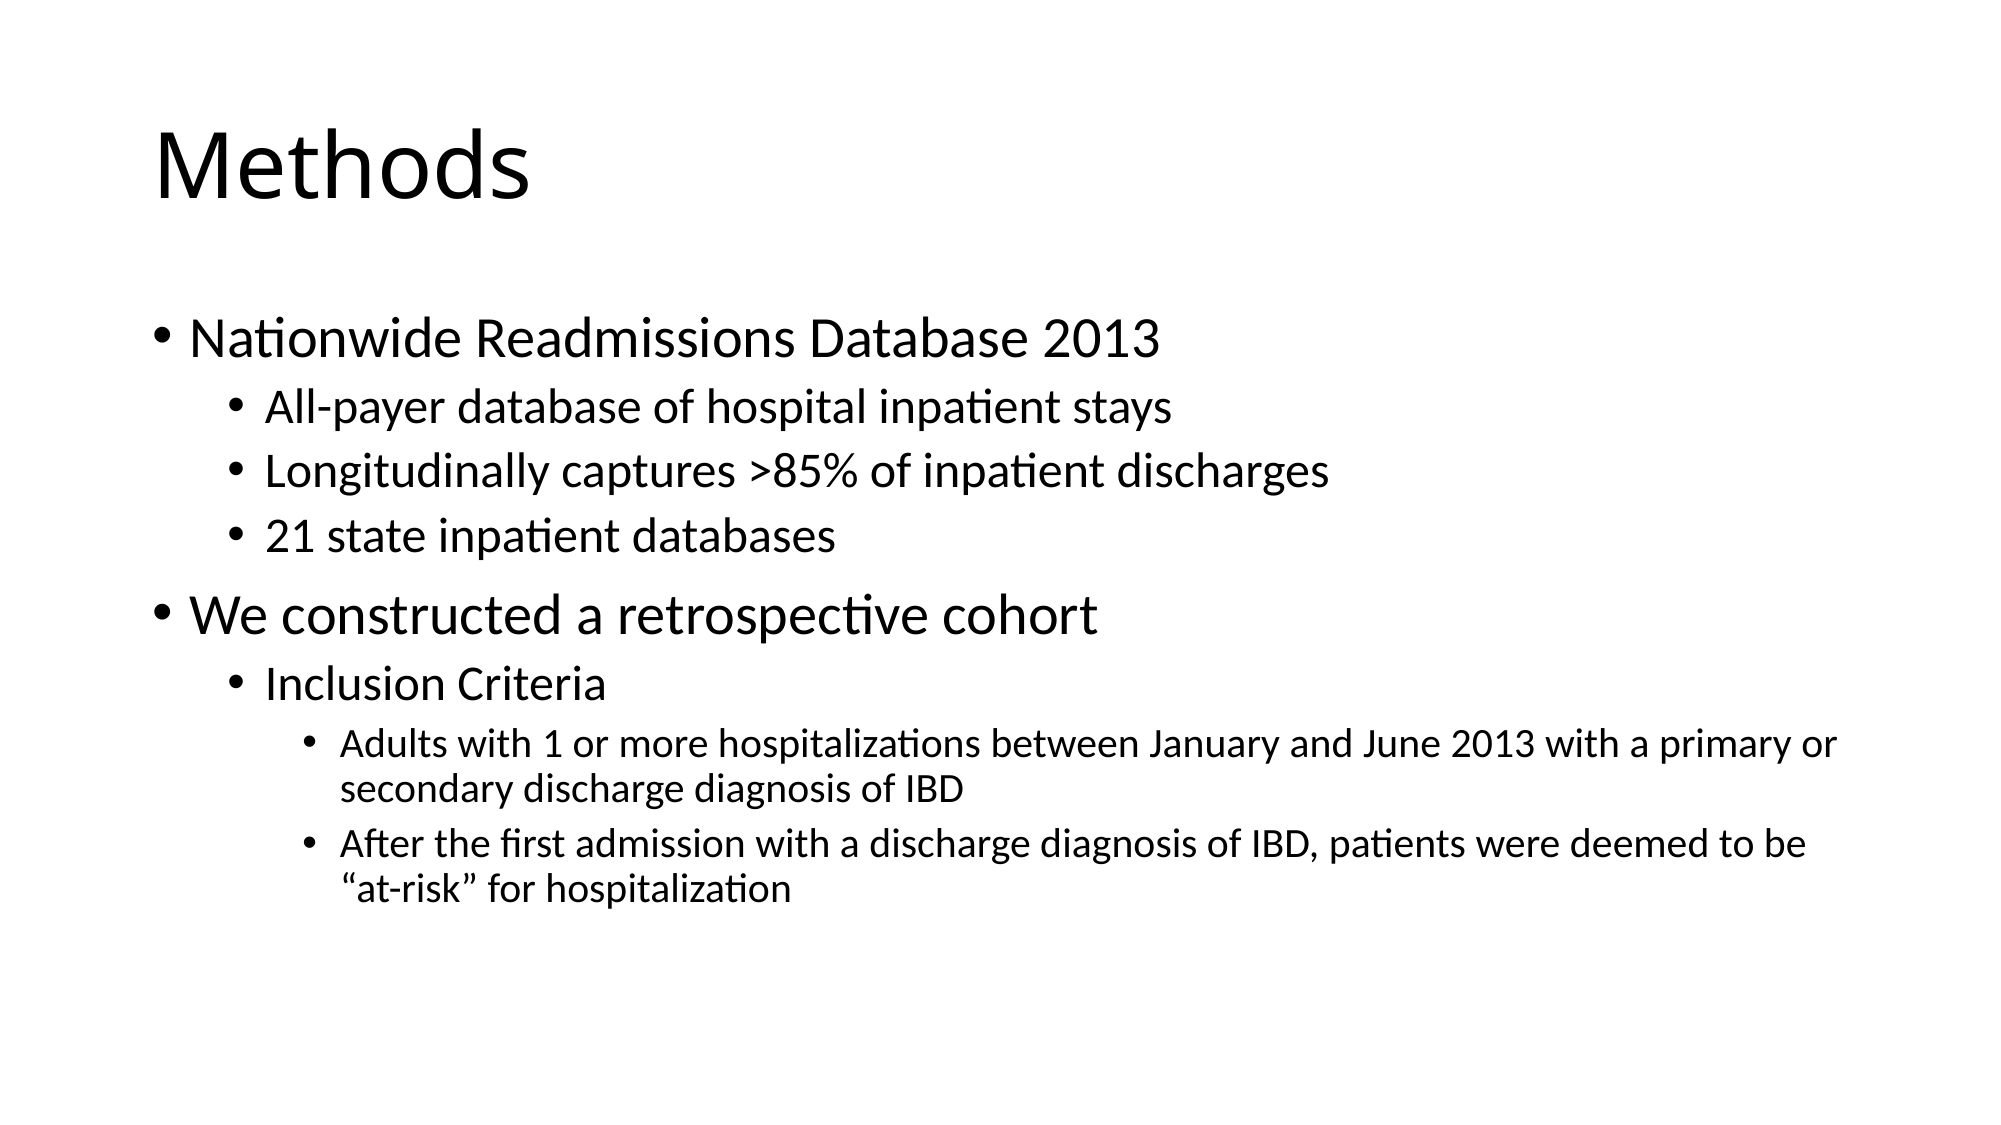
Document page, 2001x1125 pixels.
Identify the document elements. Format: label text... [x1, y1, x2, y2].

list Nationwide Readmissions Database 2013 All-payer database of hospital inpatient stays Longitudinally captures >85% of inpatient discharges 21 state inpatient databases We constructed a retrospective cohort Inclusion Criteria Adults with 1 or more hospitalizations between January and June 2013 with a primary or secondary discharge diagnosis of IBD After the first admission with a discharge diagnosis of IBD, patients were deemed to be “at-risk” for hospitalization [137, 299, 1863, 1014]
title Methods [137, 59, 1863, 278]
